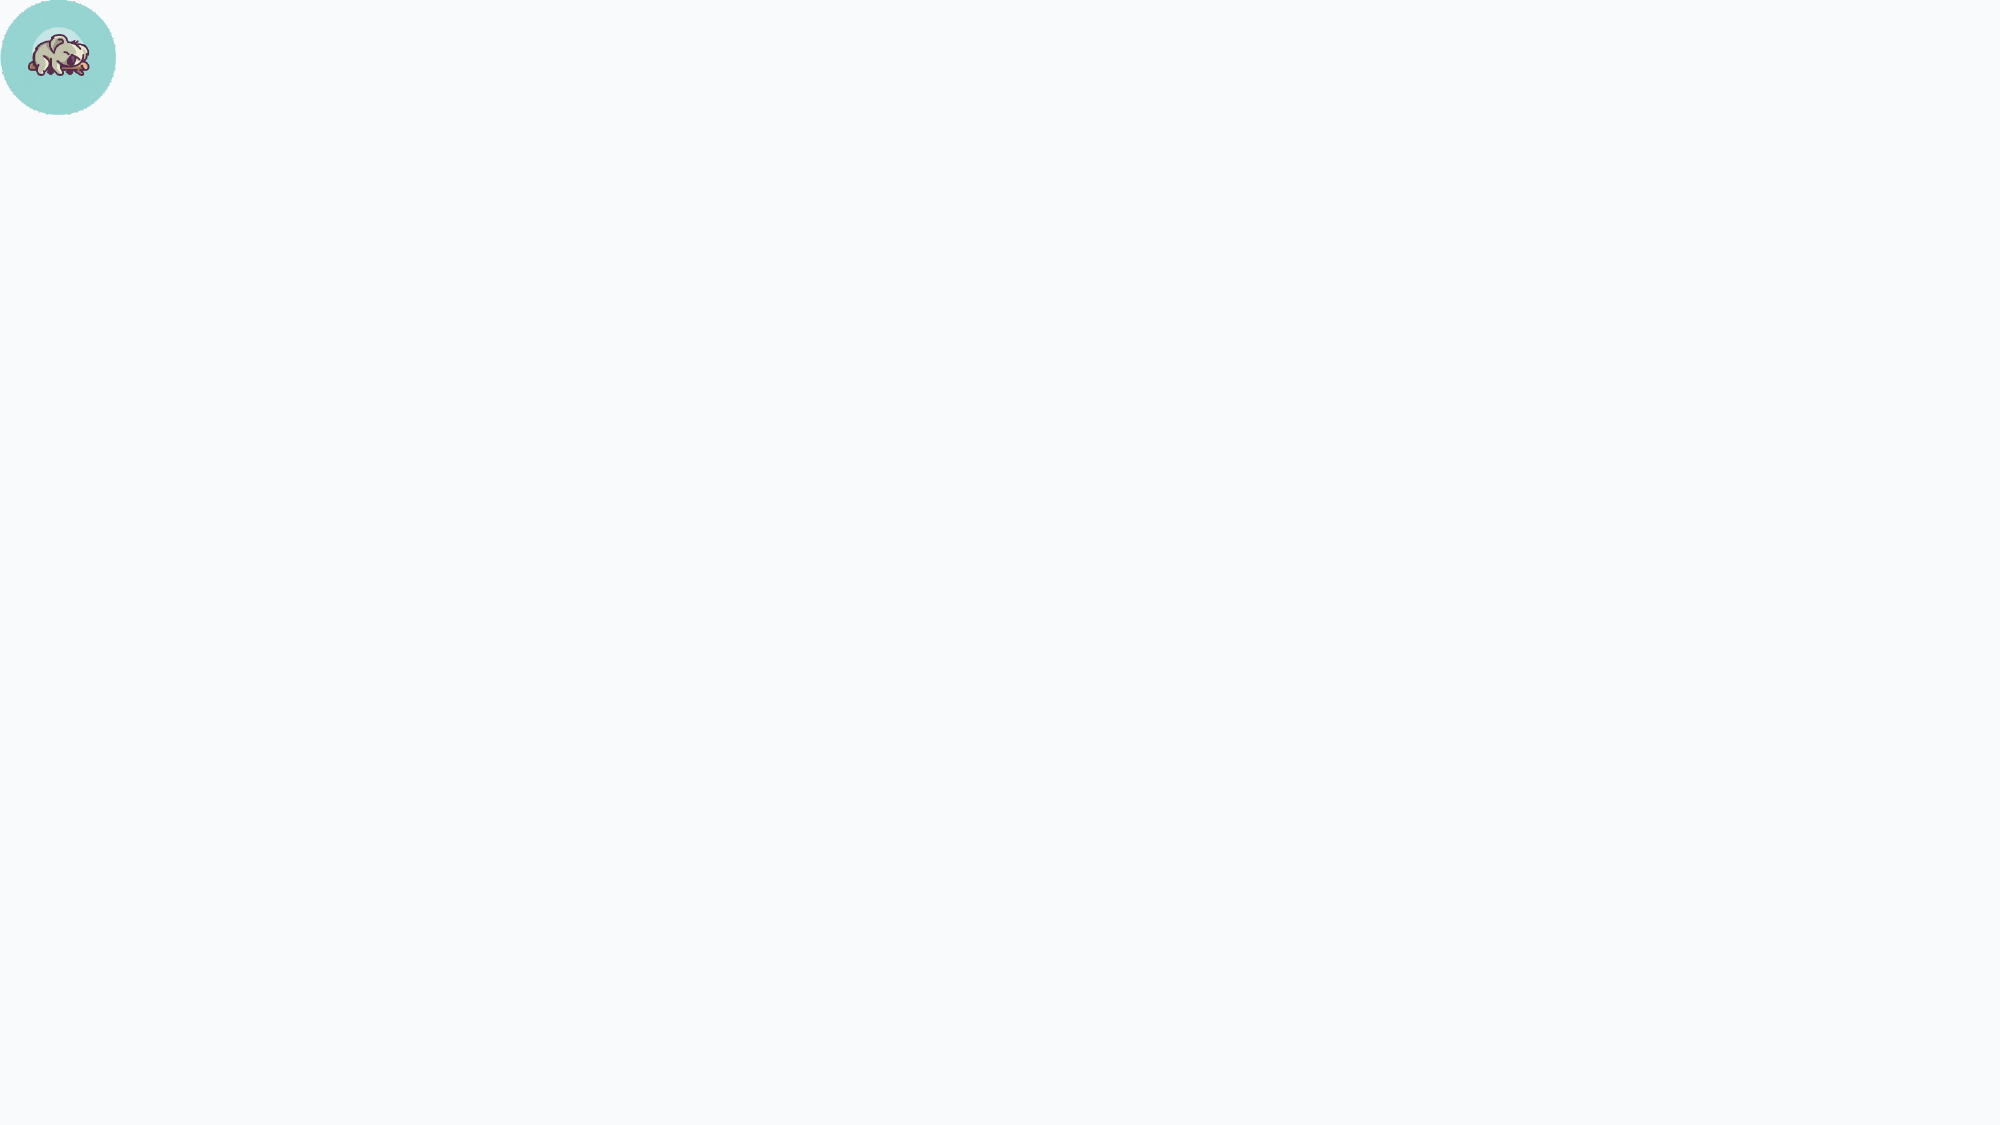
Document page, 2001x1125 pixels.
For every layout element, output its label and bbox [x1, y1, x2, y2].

picture [0, 0, 116, 116]
